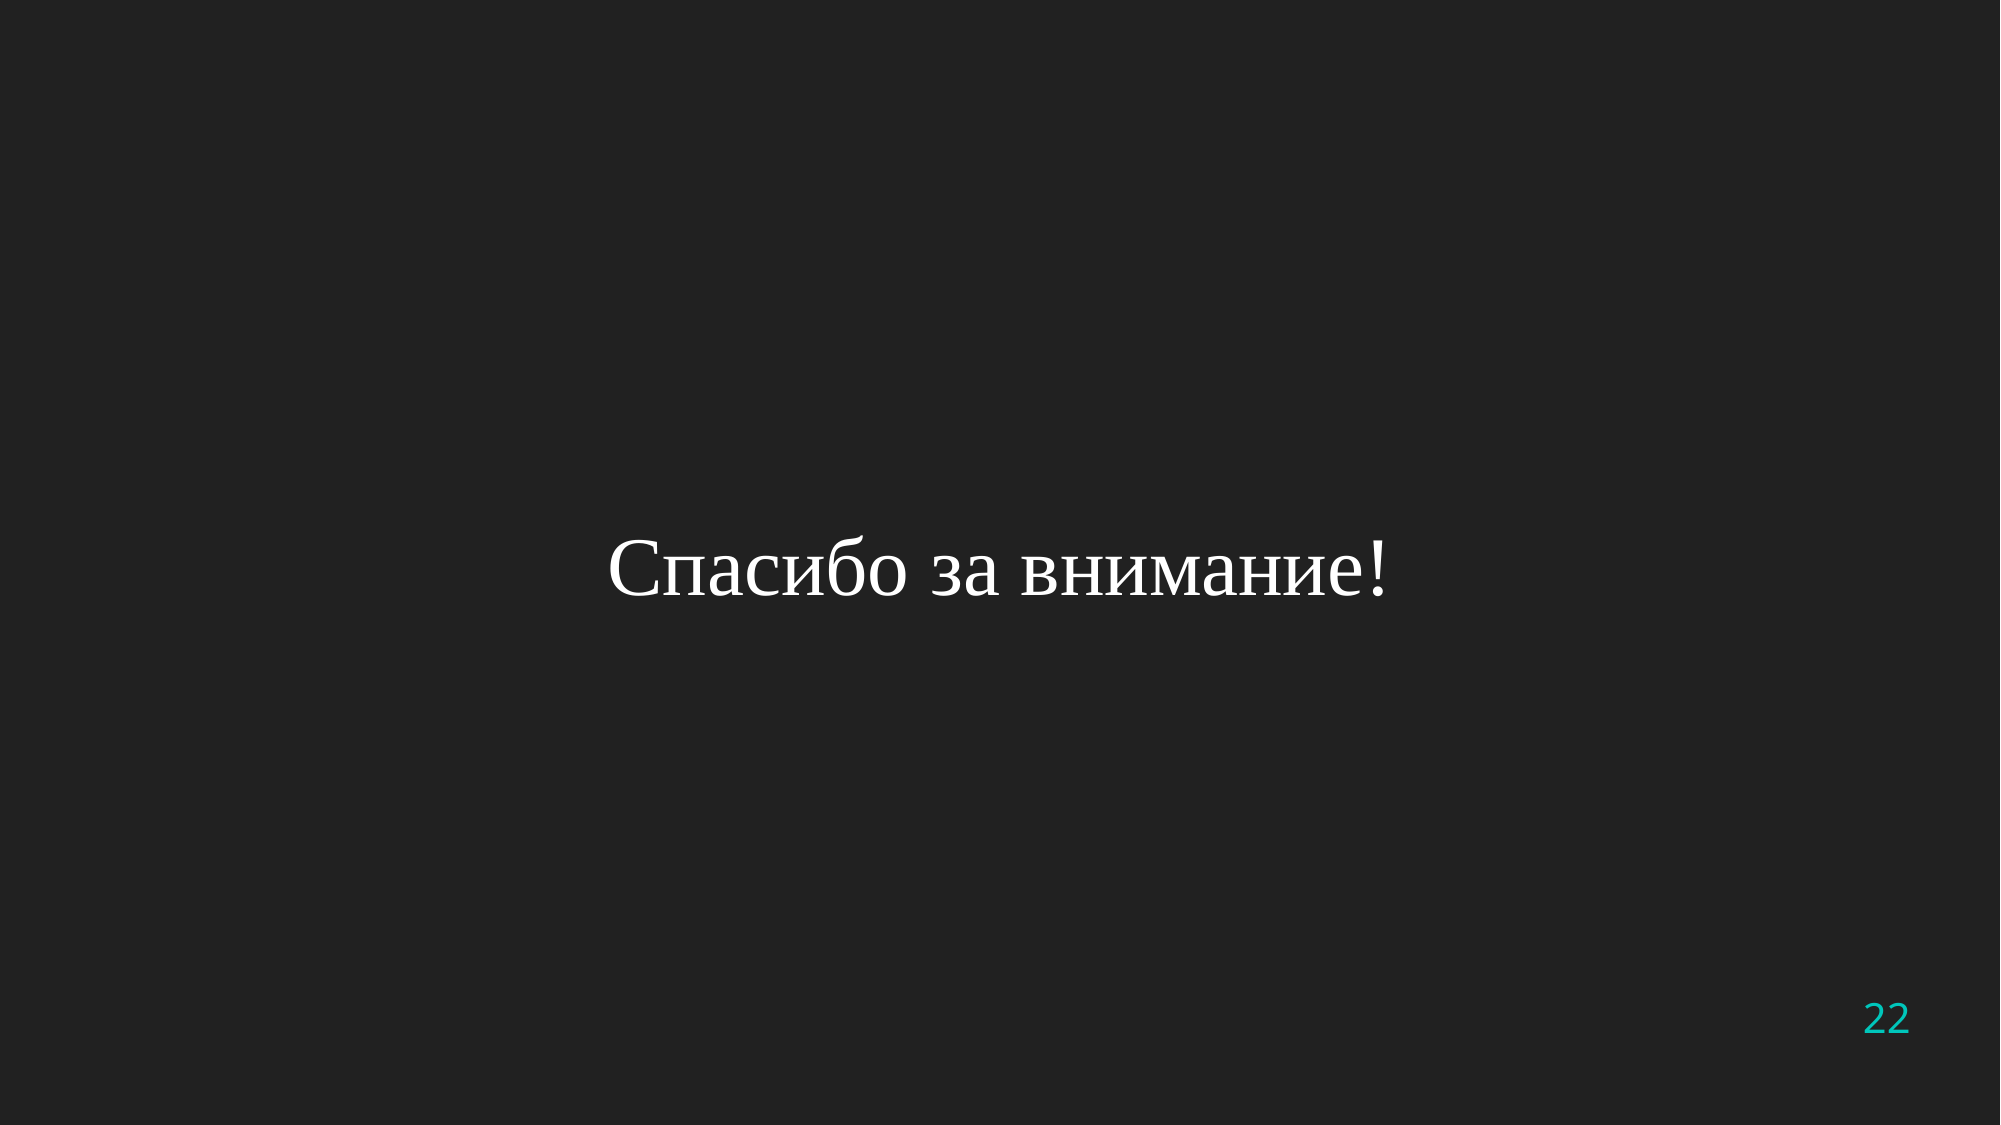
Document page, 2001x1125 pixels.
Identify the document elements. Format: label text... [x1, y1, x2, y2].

text_box Спасибо за внимание! [592, 504, 1408, 620]
slide_number 22 [1751, 970, 1926, 1051]
